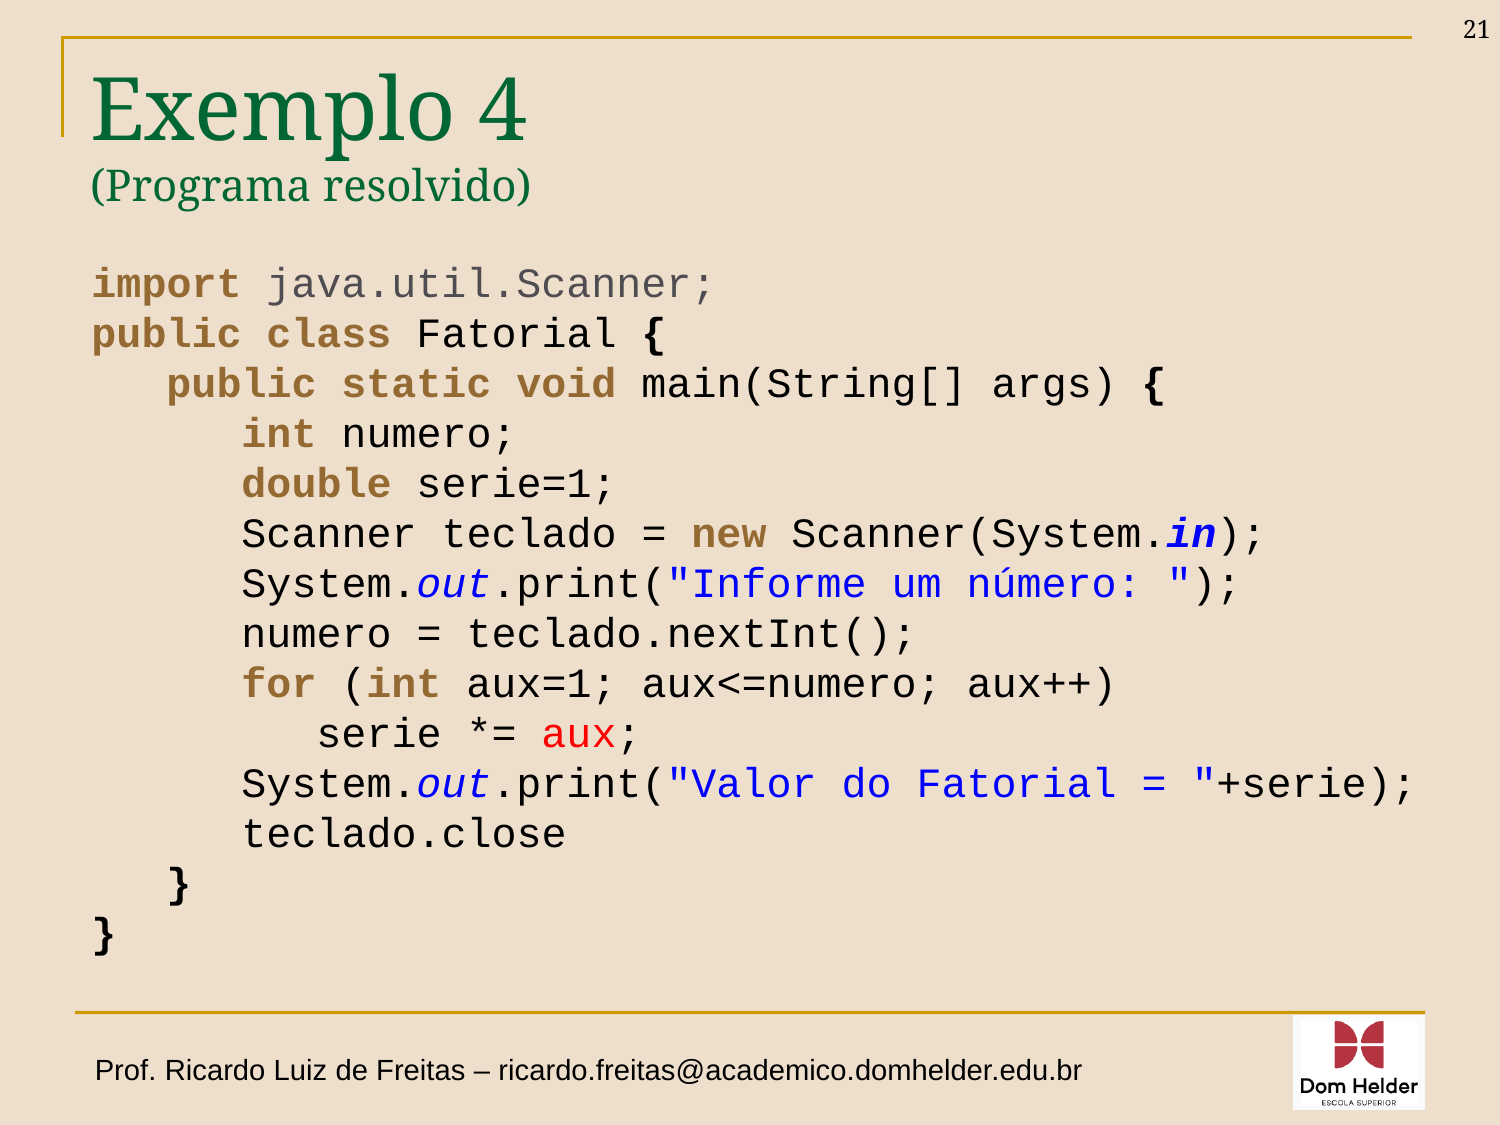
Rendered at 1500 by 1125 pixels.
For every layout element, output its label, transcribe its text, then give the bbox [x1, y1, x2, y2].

title Exemplo 4 (Programa resolvido) [75, 45, 1425, 233]
slide_number 21 [1392, 0, 1500, 55]
picture [1293, 1015, 1425, 1110]
text_box import java.util.Scanner; public class Fatorial { public static void main(String[] args) { int numero; double serie=1; Scanner teclado = new Scanner(System.in); System.out.print("Informe um número: "); numero = teclado.nextInt(); for (int aux=1; aux<=numero; aux++) serie *= aux; System.out.print("Valor do Fatorial = "+serie); teclado.close } } [76, 248, 1447, 964]
